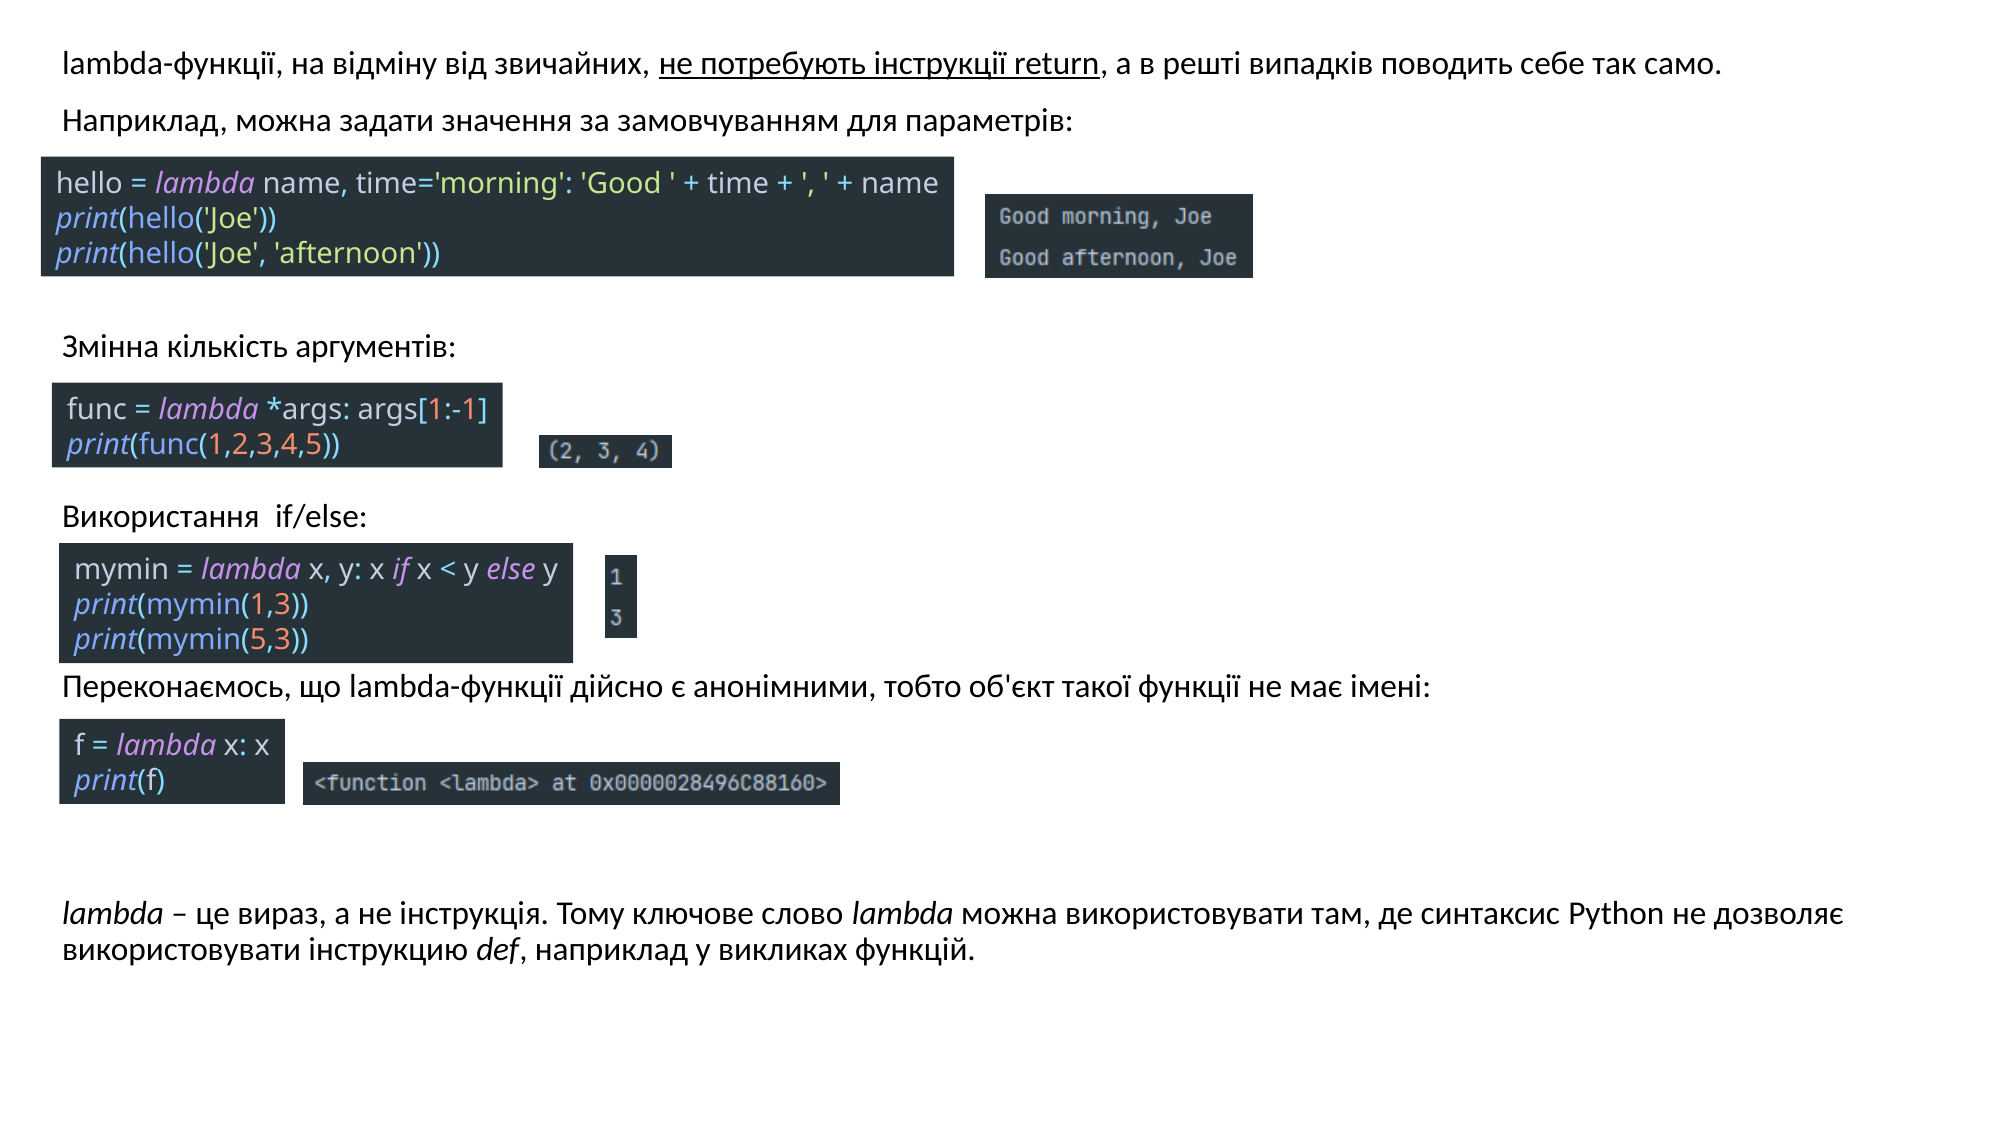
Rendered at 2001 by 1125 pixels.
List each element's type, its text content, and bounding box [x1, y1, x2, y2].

list lambda-функції, на відміну від звичайних, не потребують інструкції return, а в решті випадків поводить себе так само. Наприклад, можна задати значення за замовчуванням для параметрів: Змінна кількість аргументів: Використання if/else: Переконаємось, що lambda-функції дійсно є анонімними, тобто об'єкт такої функції не має імені: lambda – це вираз, а не інструкція. Тому ключове слово lambda можна використовувати там, де синтаксис Python не дозволяє використовувати інструкцию def, наприклад у викликах функцій. [47, 38, 1953, 1098]
text_box f = lambda x: x print(f) [59, 718, 285, 804]
picture [605, 554, 637, 638]
picture [985, 194, 1253, 278]
text_box hello = lambda name, time='morning': 'Good ' + time + ', ' + name print(hello('Joe')) print(hello('Joe', 'afternoon')) [40, 156, 955, 277]
picture [539, 435, 672, 468]
text_box mymin = lambda x, y: x if x < y else y print(mymin(1,3)) print(mymin(5,3)) [59, 543, 574, 664]
text_box func = lambda *args: args[1:-1] print(func(1,2,3,4,5)) [51, 382, 503, 468]
picture [303, 762, 840, 805]
